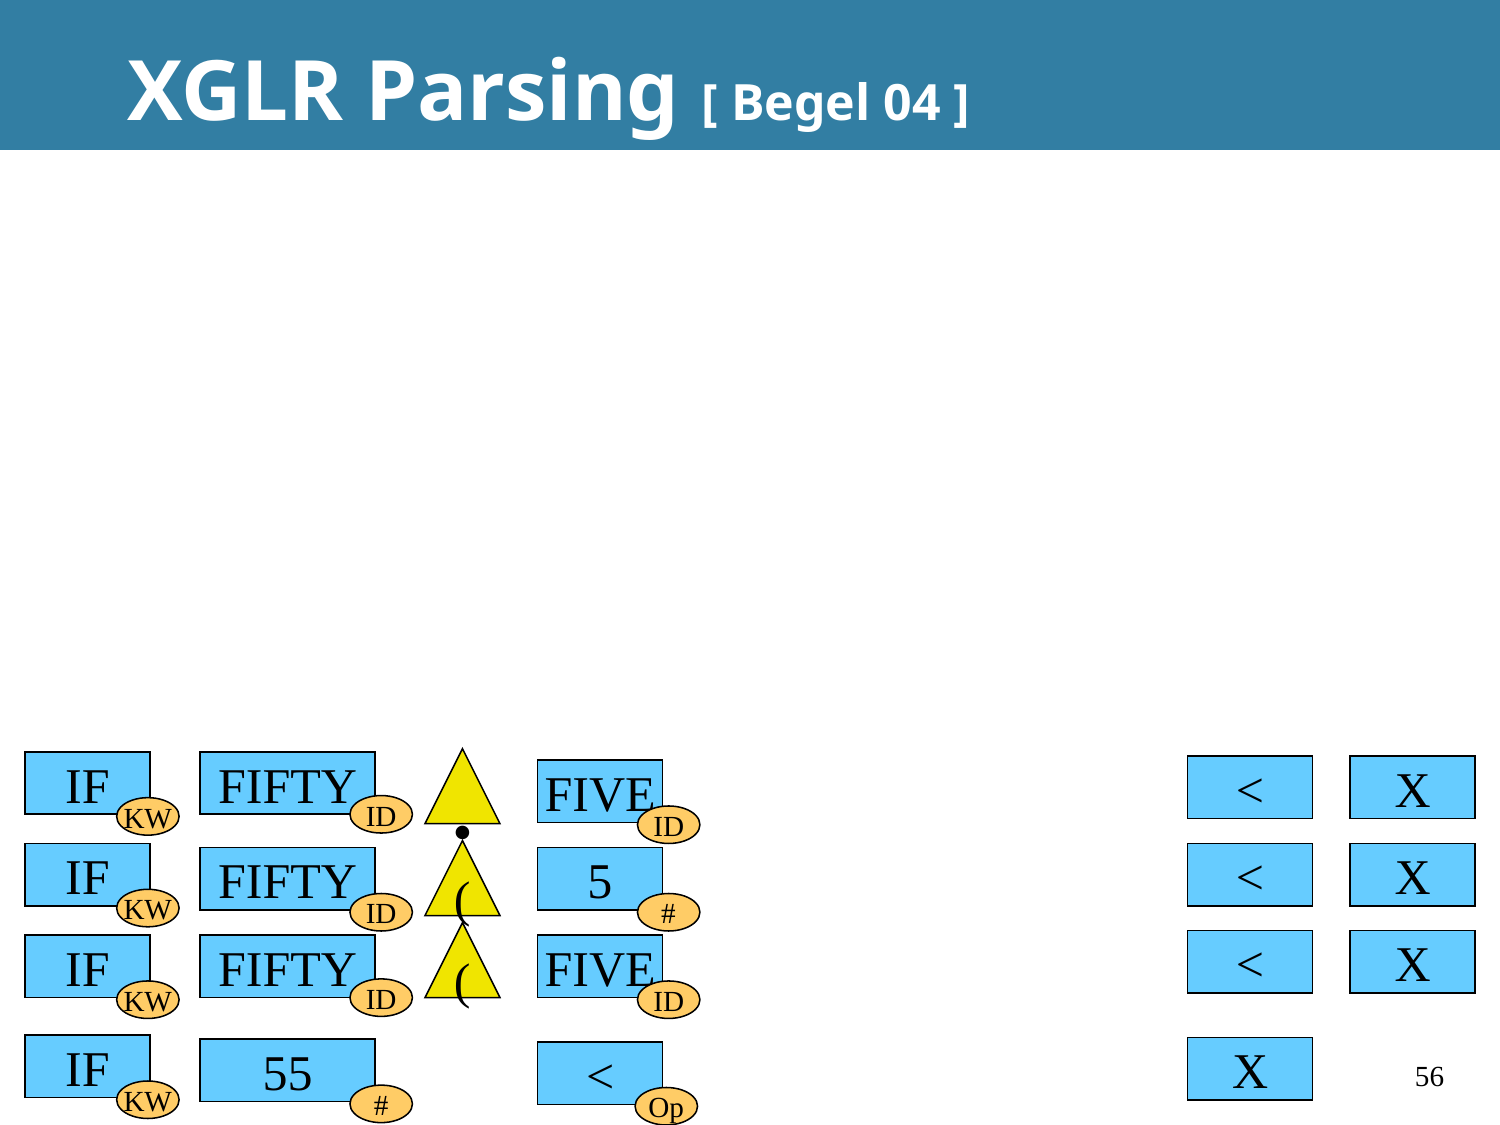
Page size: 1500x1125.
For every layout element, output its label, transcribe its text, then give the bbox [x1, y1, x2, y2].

text_box 55 [200, 1039, 375, 1102]
text_box X [1350, 755, 1475, 819]
text_box X [1350, 930, 1475, 993]
text_box FIVE [537, 935, 663, 998]
text_box < [1187, 930, 1313, 993]
text_box FIVE [537, 760, 663, 823]
text_box IF [24, 751, 150, 815]
text_box ( [424, 922, 500, 998]
text_box < [1187, 755, 1313, 819]
title XGLR Parsing [ Begel 04 ] [112, 12, 1500, 163]
text_box < [537, 1042, 663, 1105]
text_box KW [116, 980, 180, 1019]
text_box ID [349, 893, 413, 932]
text_box Op [635, 1087, 698, 1125]
text_box . [424, 748, 500, 824]
text_box KW [116, 797, 180, 836]
text_box X [1350, 843, 1475, 906]
text_box ID [637, 805, 700, 844]
text_box ( [424, 840, 500, 916]
text_box IF [24, 935, 150, 998]
text_box FIFTY [200, 847, 375, 911]
text_box # [637, 893, 700, 932]
text_box X [1187, 1037, 1313, 1100]
text_box FIFTY [200, 935, 375, 998]
text_box ID [637, 980, 700, 1019]
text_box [24, 1035, 180, 1119]
text_box < [1187, 843, 1313, 906]
text_box ID [349, 978, 413, 1017]
text_box # [349, 1085, 413, 1123]
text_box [24, 843, 180, 927]
text_box ID [349, 795, 413, 834]
text_box FIFTY [200, 751, 375, 815]
text_box 5 [537, 847, 663, 911]
